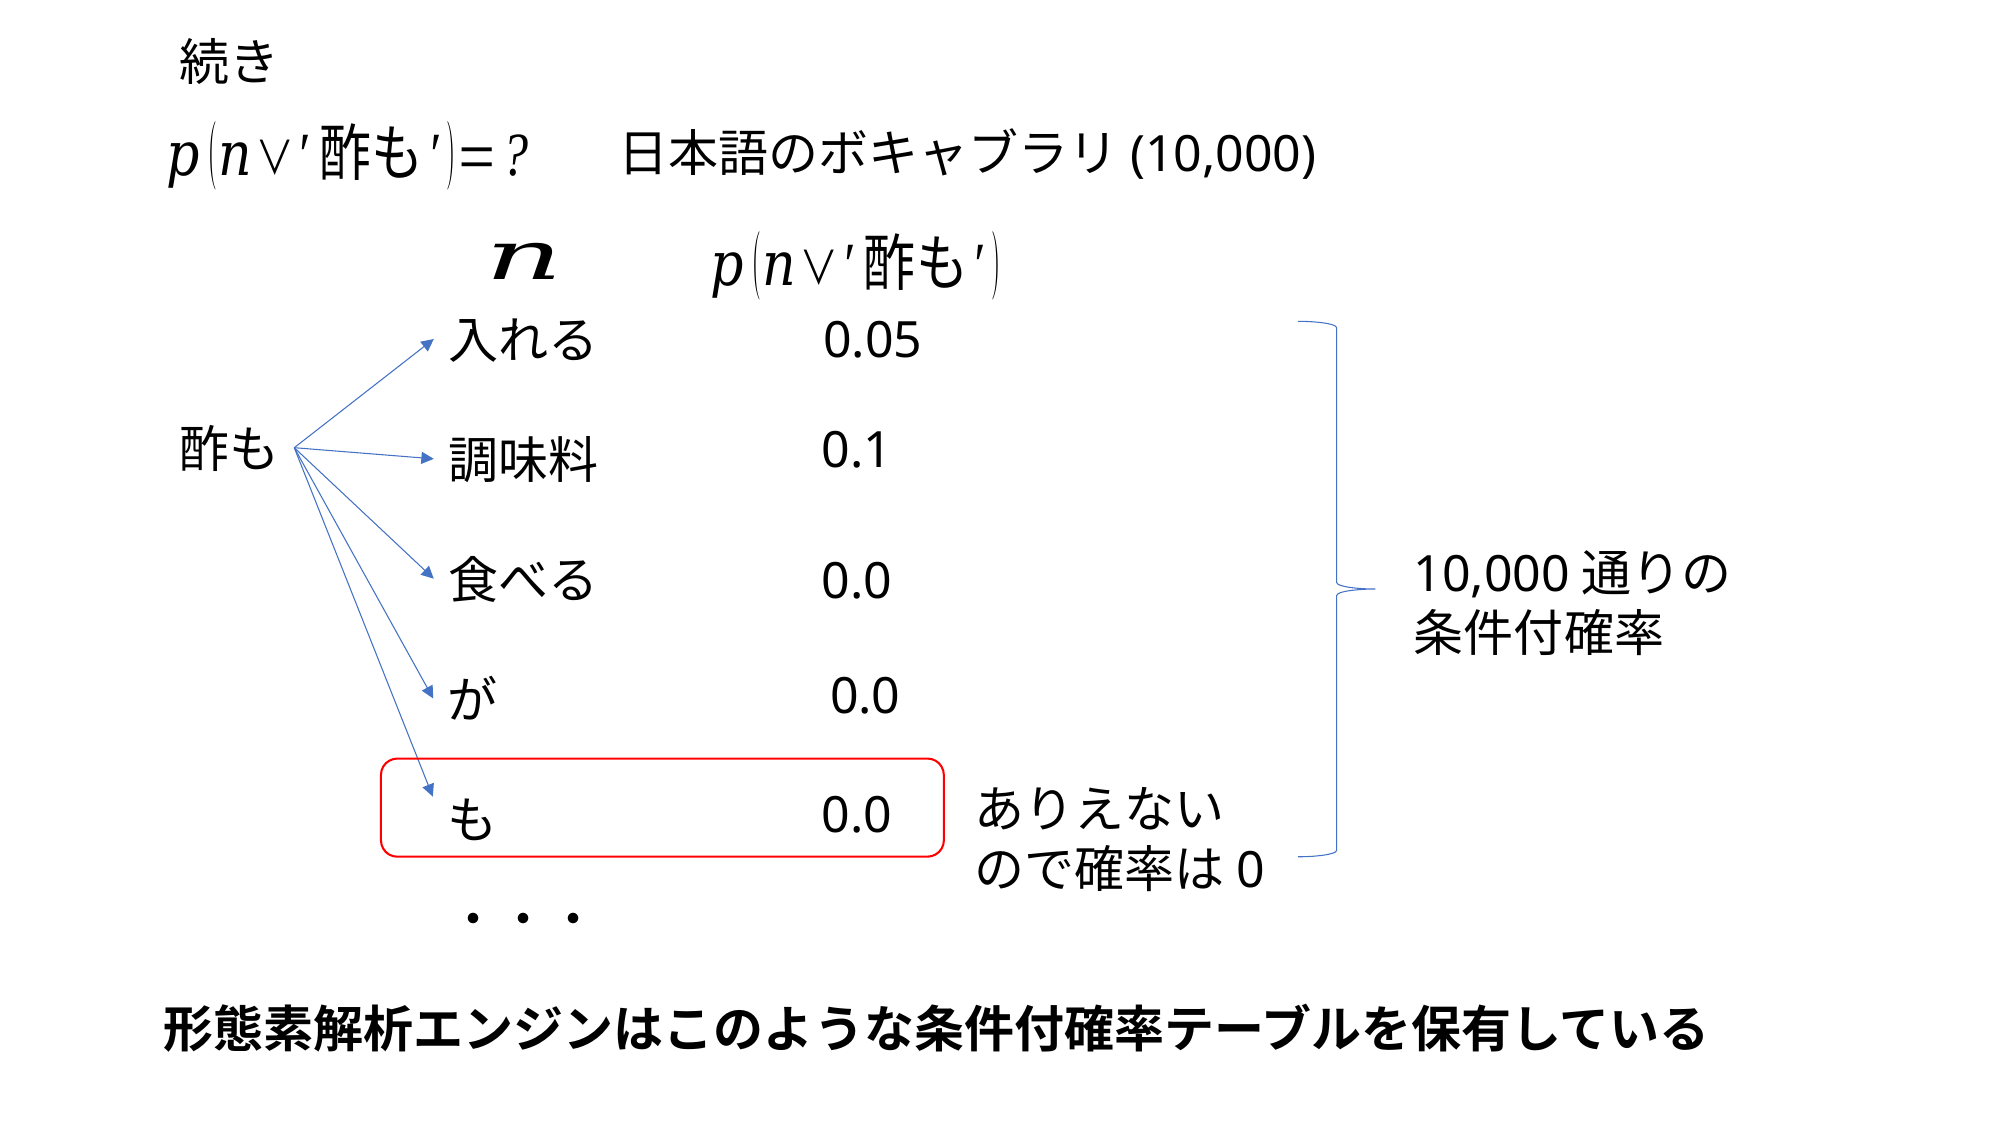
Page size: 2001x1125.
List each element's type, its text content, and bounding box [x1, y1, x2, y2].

text_box ありえないので確率は0 [959, 769, 1282, 905]
text_box 0.1 [807, 410, 908, 485]
text_box 酢も [164, 410, 294, 486]
text_box が [433, 661, 513, 736]
text_box 0.0 [807, 541, 908, 617]
text_box 調味料 [433, 421, 614, 497]
text_box [1298, 320, 1376, 858]
text_box 10,000通りの条件付確率 [1399, 533, 1787, 669]
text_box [294, 448, 433, 797]
text_box 0.0 [815, 656, 916, 732]
text_box 続き [164, 22, 295, 98]
text_box 食べる [433, 541, 614, 617]
text_box 入れる [433, 301, 614, 377]
text_box 形態素解析エンジンはこのような条件付確率テーブルを保有している [148, 990, 1787, 1065]
text_box 0.05 [808, 299, 938, 375]
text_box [294, 339, 433, 448]
text_box [379, 757, 945, 858]
text_box ・・・ [433, 880, 614, 956]
